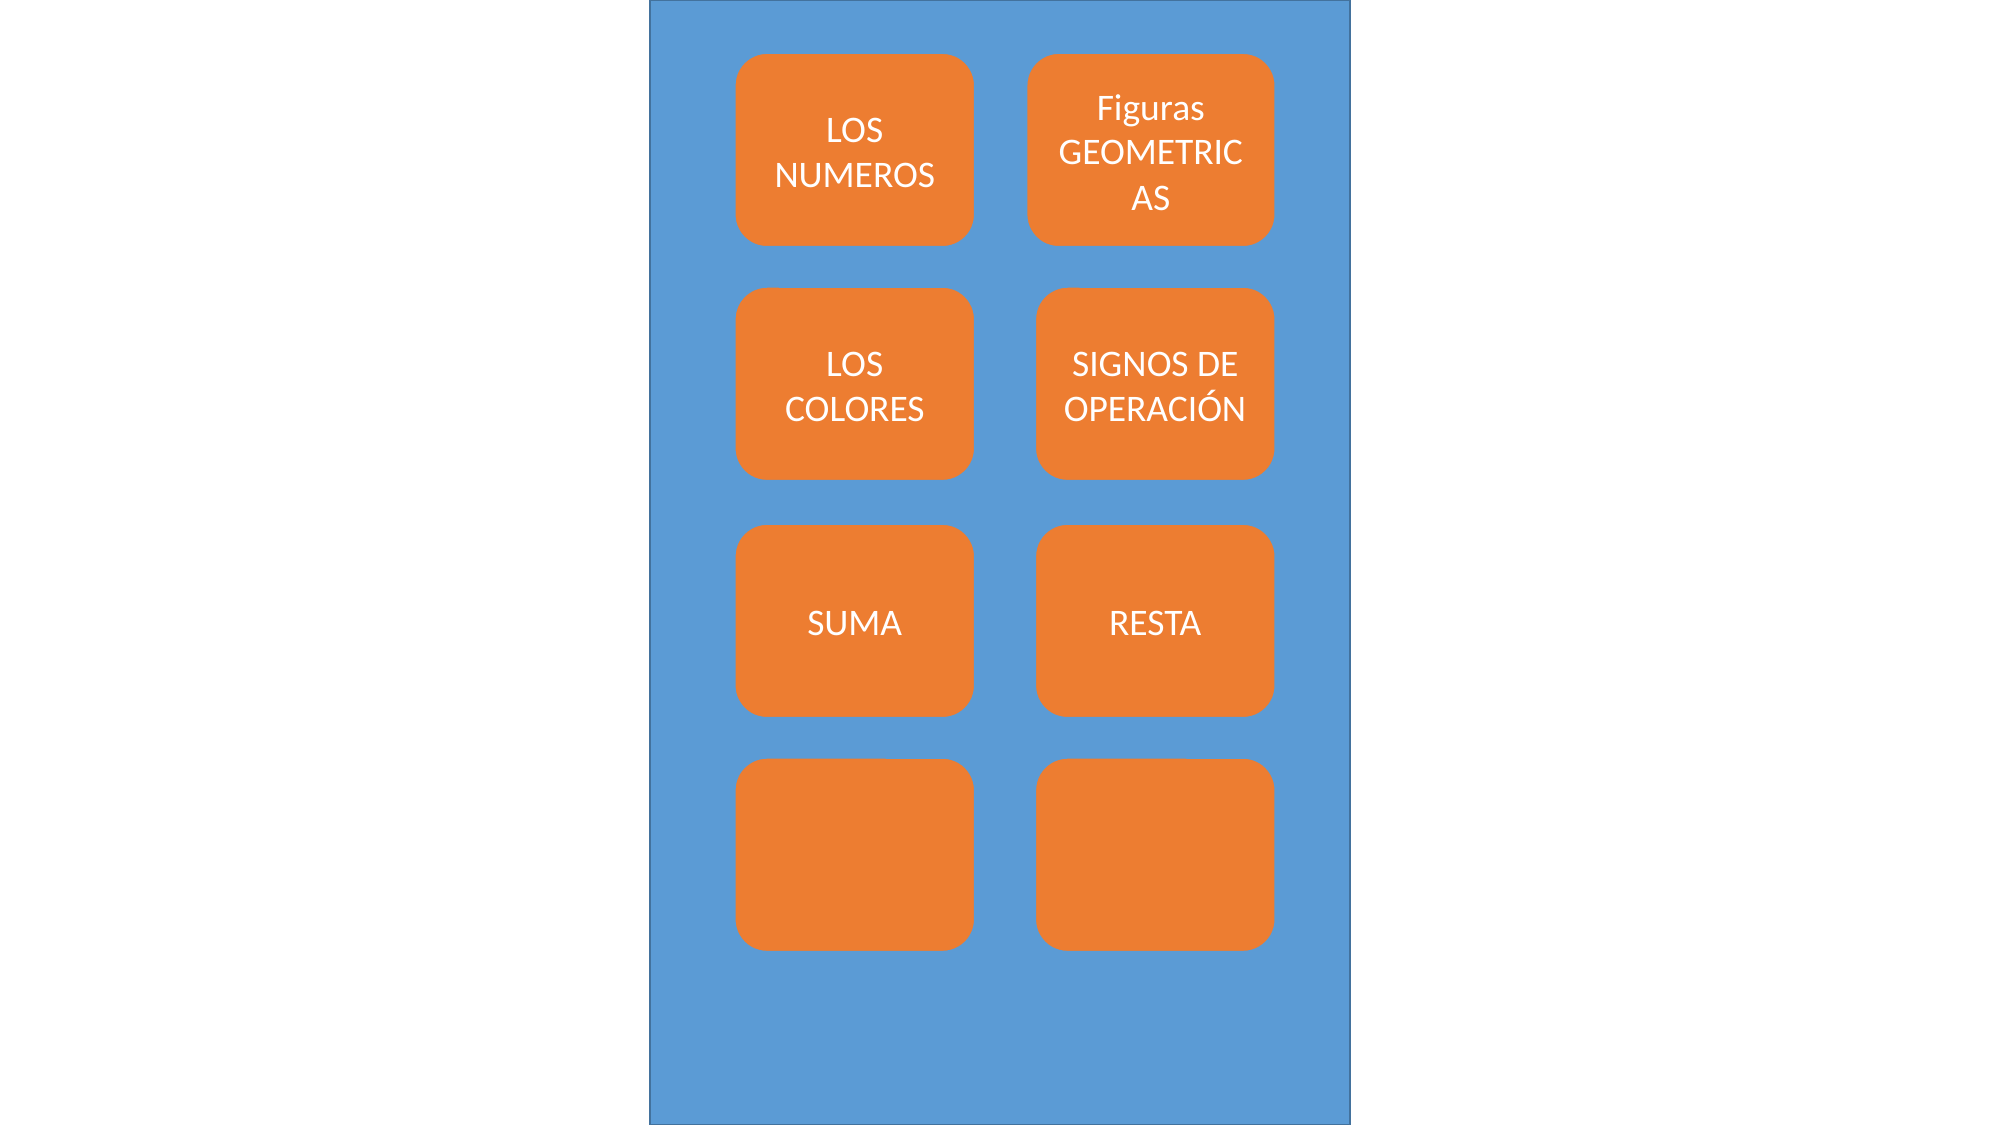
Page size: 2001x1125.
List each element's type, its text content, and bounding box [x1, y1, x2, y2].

text_box SIGNOS DE OPERACIÓN [1034, 285, 1277, 482]
text_box RESTA [1034, 522, 1277, 720]
text_box Figuras GEOMETRICAS [1025, 51, 1277, 249]
text_box LOS COLORES [733, 285, 977, 482]
text_box [1034, 756, 1277, 953]
text_box [649, 0, 1351, 1125]
text_box [733, 756, 977, 953]
text_box SUMA [733, 522, 977, 720]
text_box LOS NUMEROS [733, 51, 977, 249]
